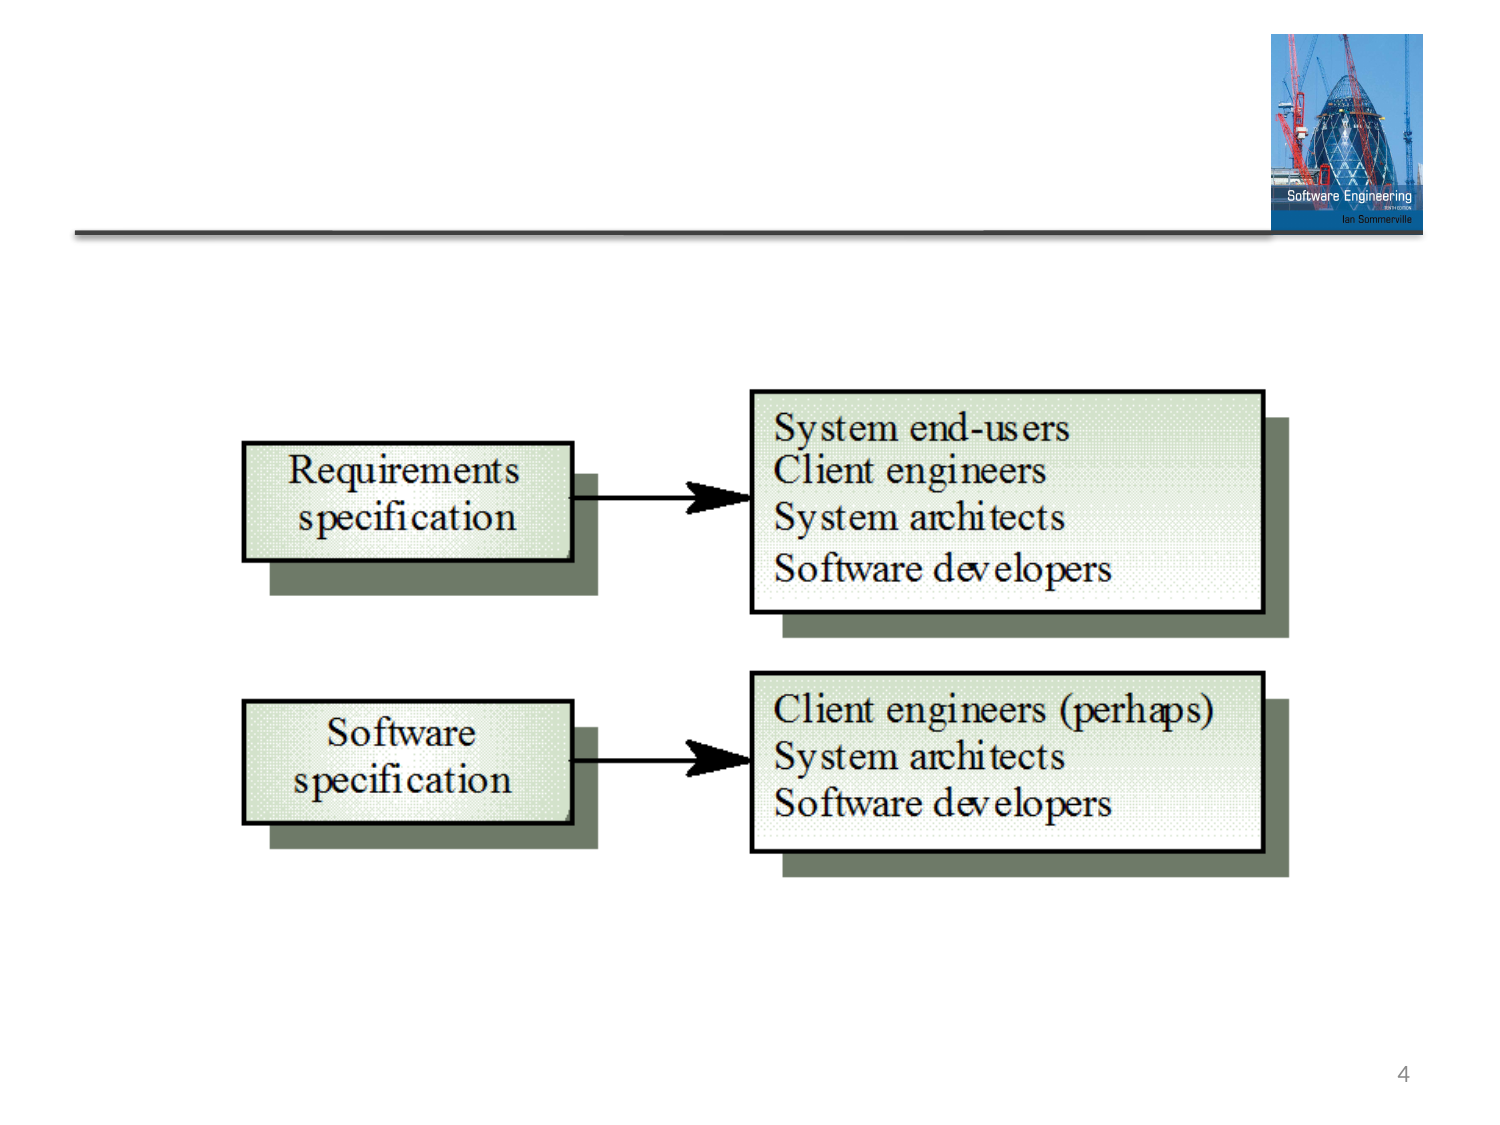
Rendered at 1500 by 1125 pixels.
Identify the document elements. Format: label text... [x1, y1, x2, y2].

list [169, 377, 1330, 891]
slide_number 4 [1074, 1042, 1425, 1103]
picture [1271, 34, 1423, 230]
